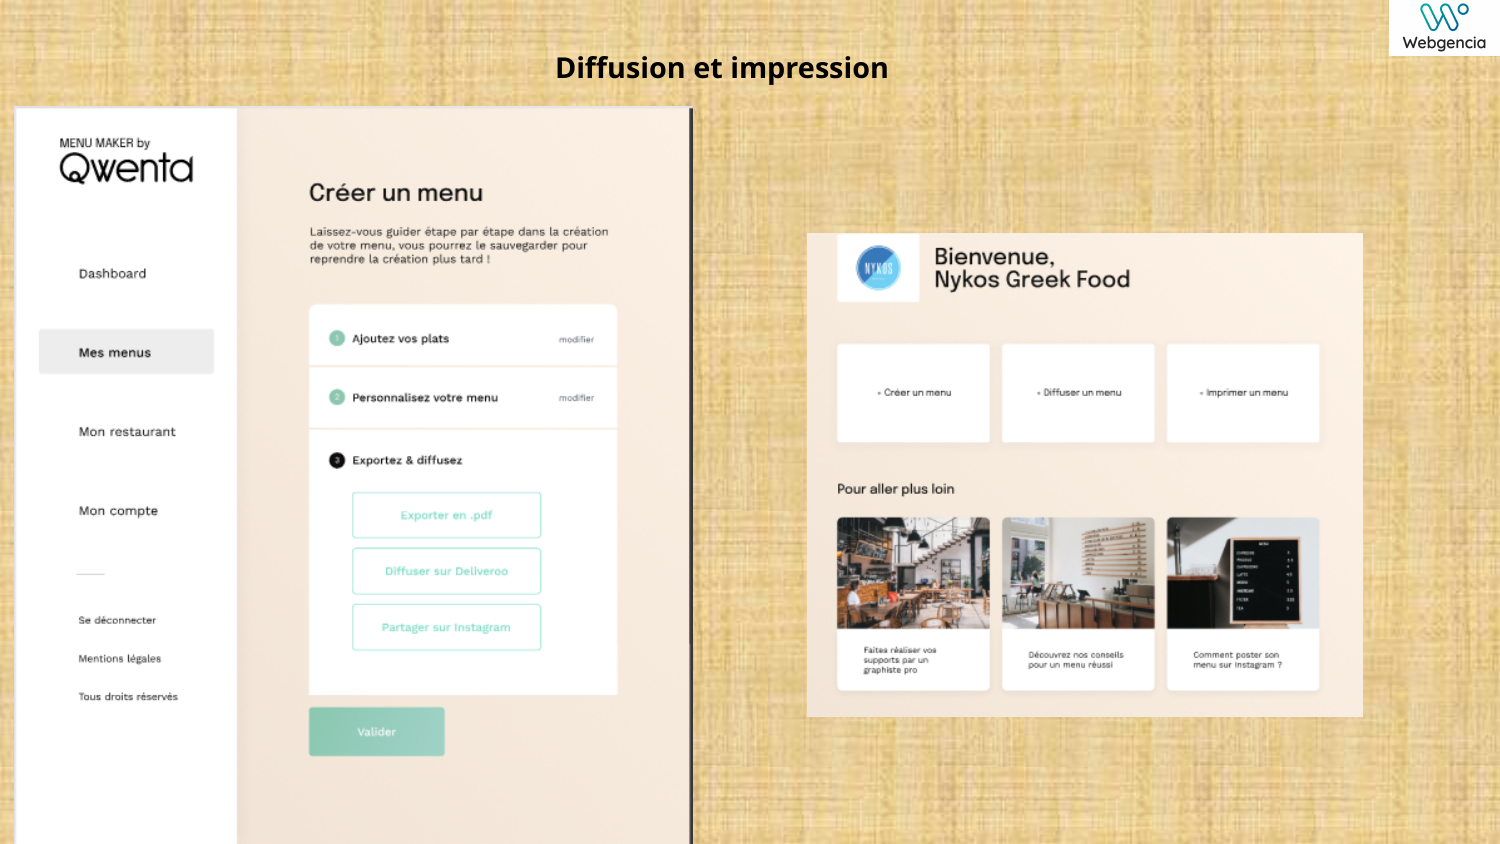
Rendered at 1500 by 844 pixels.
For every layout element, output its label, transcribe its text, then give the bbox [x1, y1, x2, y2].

list Diffusion et impression [523, 29, 915, 107]
picture [0, 0, 1500, 844]
